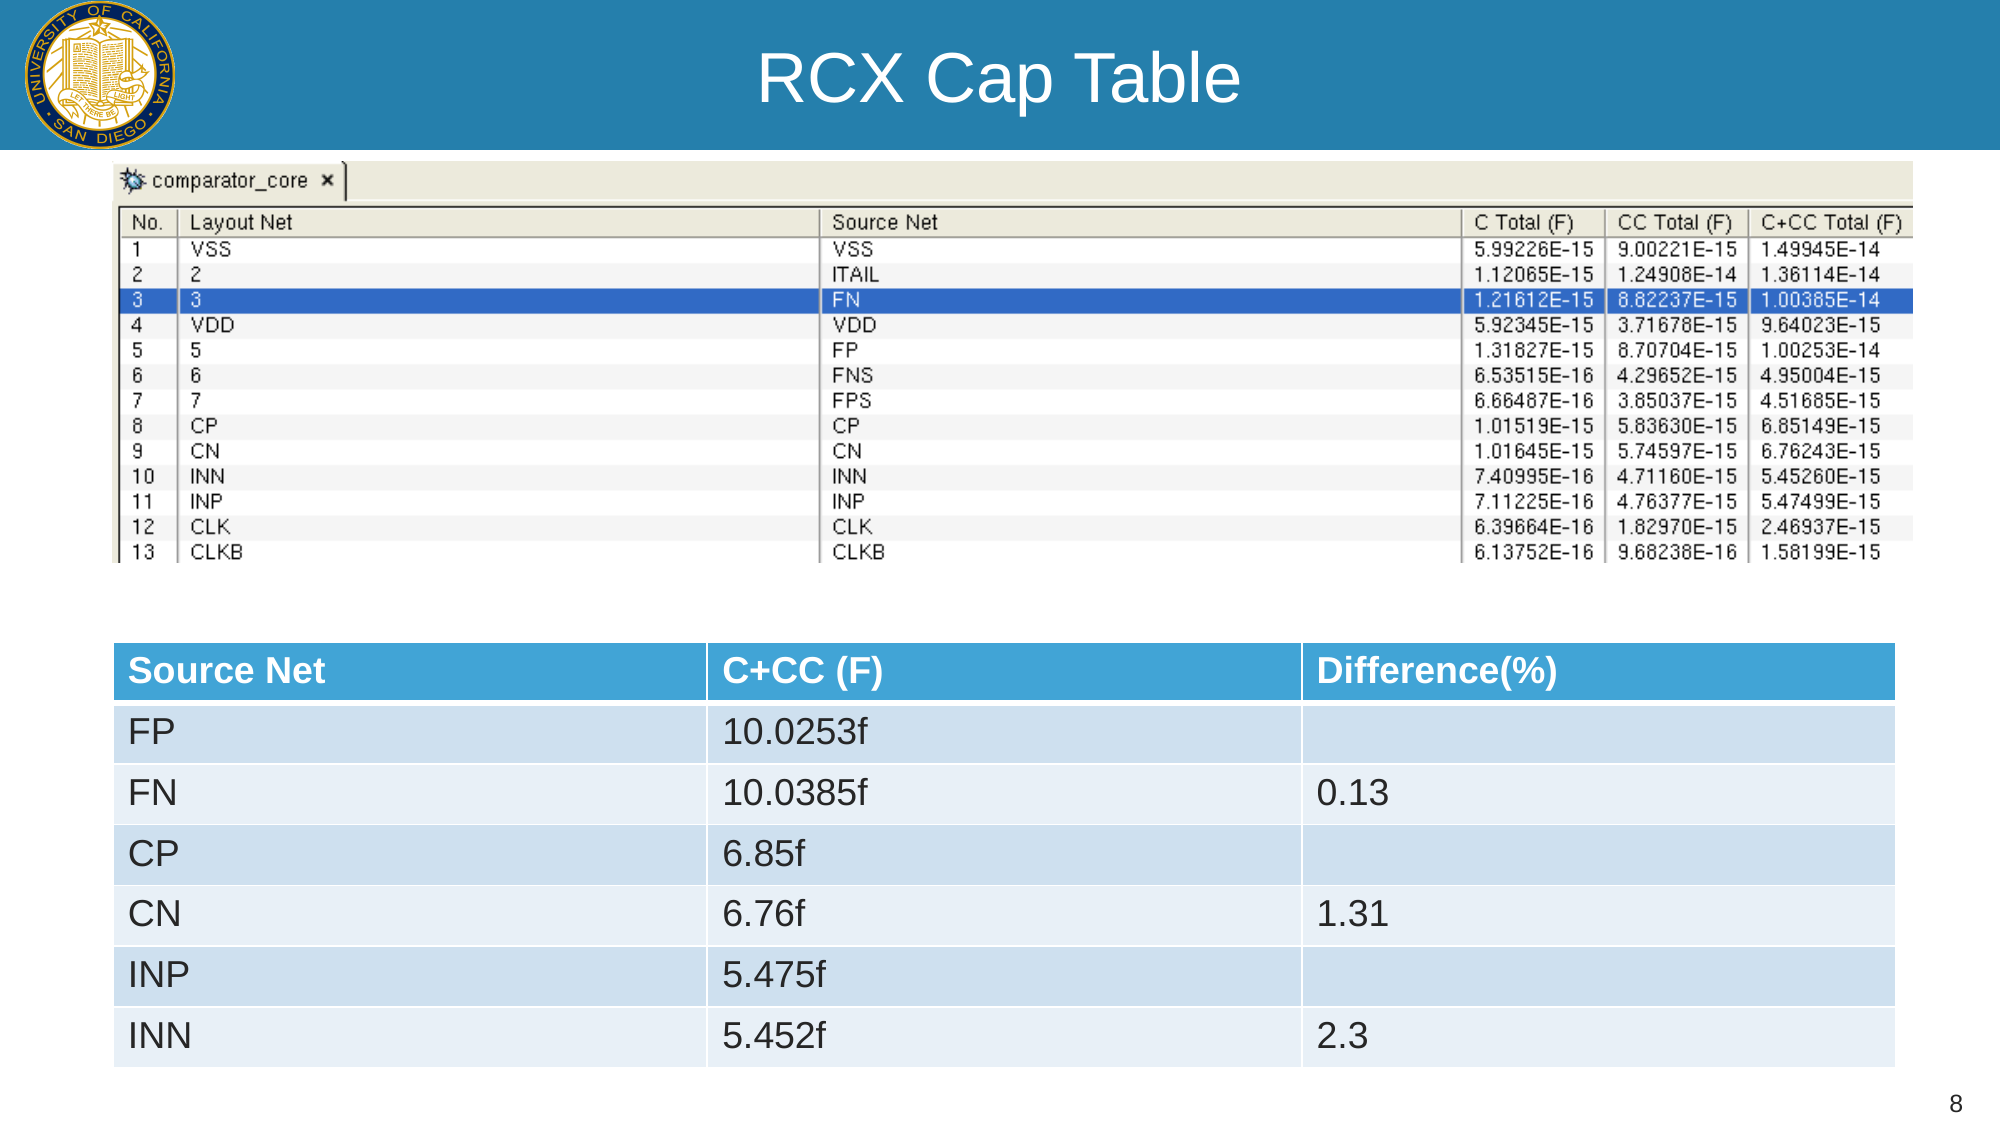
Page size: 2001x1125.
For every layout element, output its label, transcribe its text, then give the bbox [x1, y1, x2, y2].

table_cell [1303, 947, 1895, 1006]
table_cell 6.76f [708, 886, 1301, 945]
table_header Difference(%) [1303, 643, 1895, 700]
table_header Source Net [114, 643, 706, 700]
title RCX Cap Table [232, 9, 1768, 140]
table_cell 10.0385f [708, 765, 1301, 824]
table_cell 1.31 [1303, 886, 1895, 945]
table_cell INP [114, 947, 706, 1006]
table_cell CP [114, 825, 706, 885]
picture [0, 0, 225, 150]
table_cell 0.13 [1303, 765, 1895, 824]
table_cell 5.475f [708, 947, 1301, 1006]
table_cell [1303, 706, 1895, 763]
table_cell INN [114, 1008, 706, 1067]
table_header C+CC (F) [708, 643, 1301, 700]
table_cell 6.85f [708, 825, 1301, 885]
table_cell FN [114, 765, 706, 824]
table_cell 5.452f [708, 1008, 1301, 1067]
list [112, 161, 1914, 563]
slide_number 8 [1934, 1097, 2000, 1125]
table_cell FP [114, 706, 706, 763]
table_cell CN [114, 886, 706, 945]
table_cell 2.3 [1303, 1008, 1895, 1067]
table_cell 10.0253f [708, 706, 1301, 763]
table_cell [1303, 825, 1895, 885]
